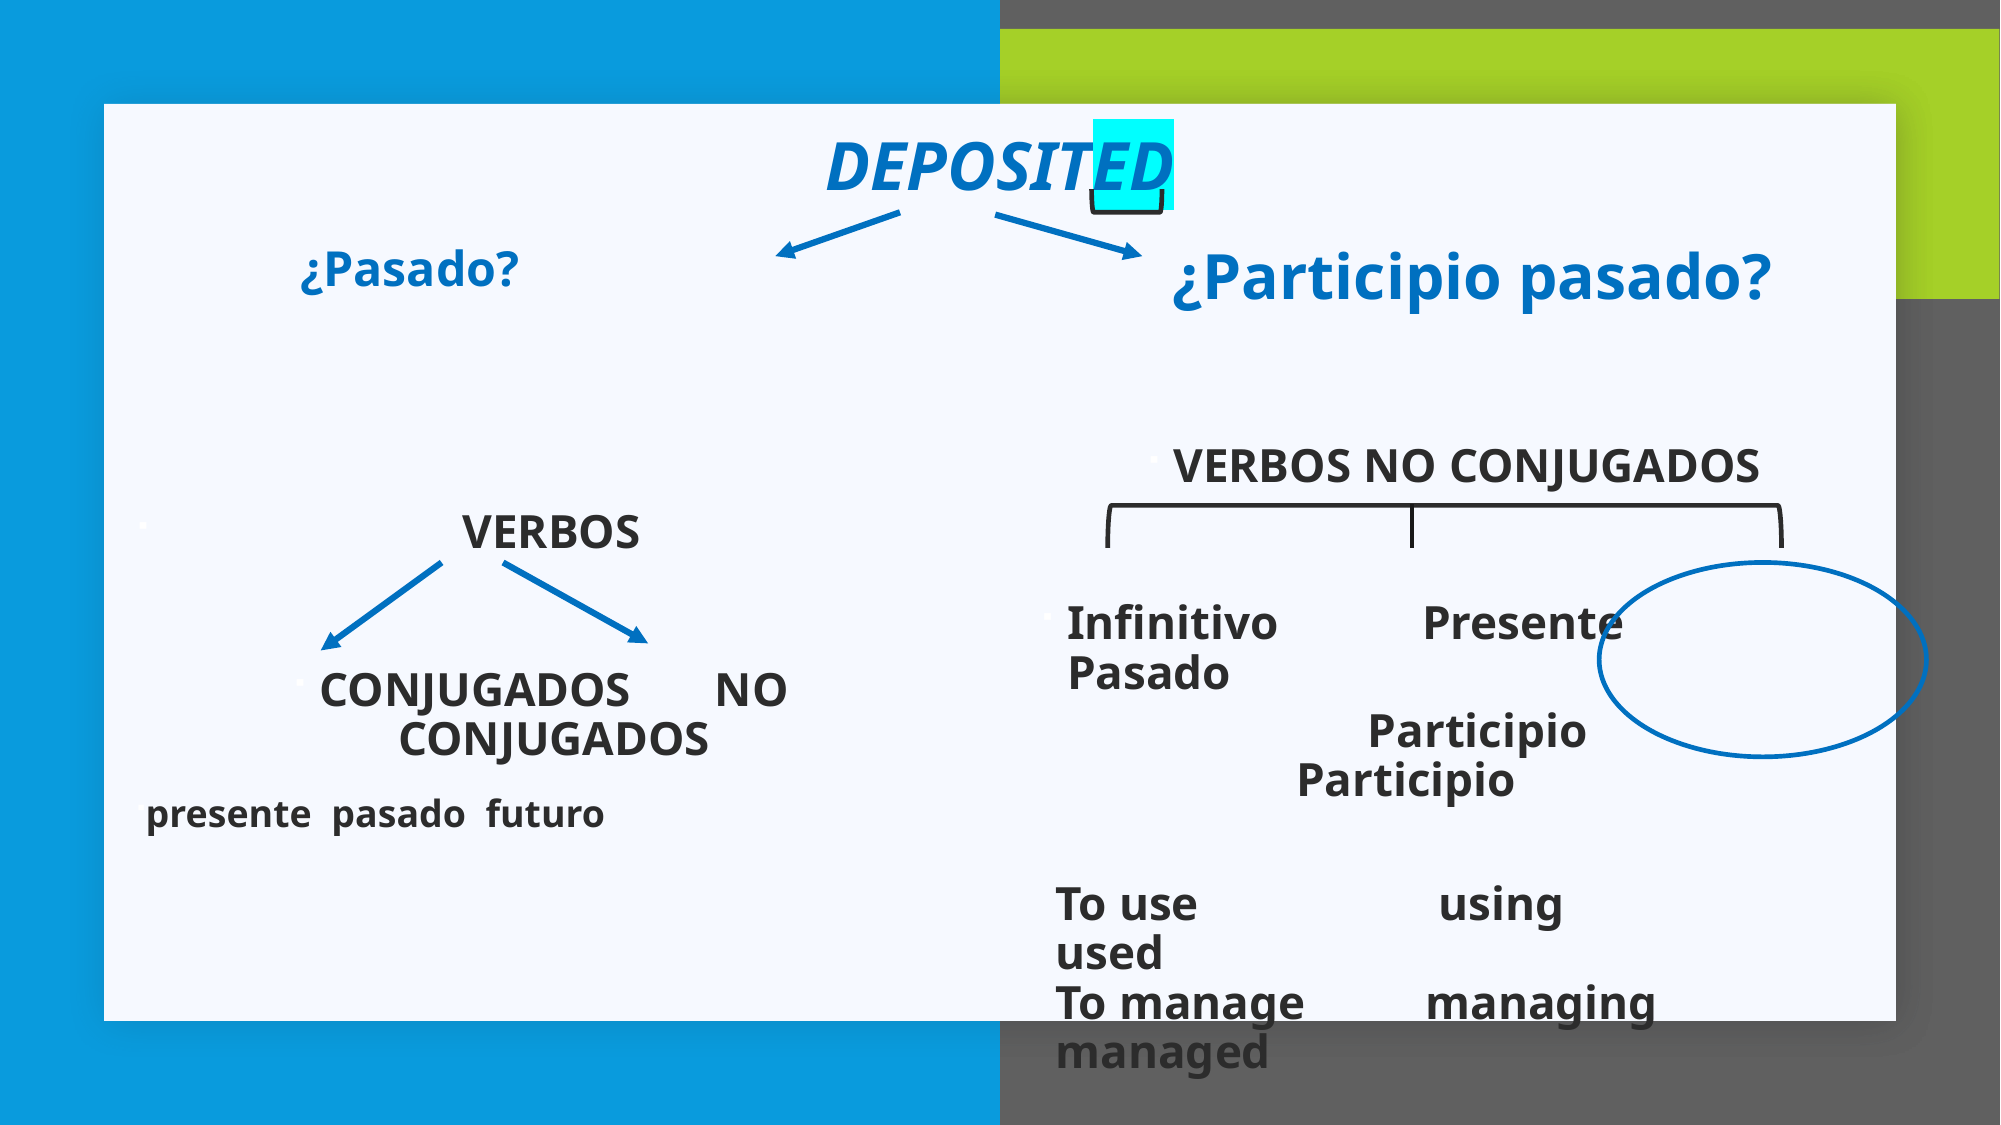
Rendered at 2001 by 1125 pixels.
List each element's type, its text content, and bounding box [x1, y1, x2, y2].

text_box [320, 562, 442, 651]
text_box [1090, 189, 1163, 214]
title deposited [197, 46, 1803, 295]
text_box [775, 211, 901, 257]
text_box [1415, 504, 1783, 548]
list VERBOS CONJUGADOS NO CONJUGADOS presente pasado futuro [117, 339, 961, 1021]
text_box [1598, 561, 1928, 758]
list ¿Participio pasado? [1039, 237, 1820, 360]
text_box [502, 562, 649, 644]
text_box [1106, 504, 1409, 548]
list ¿Pasado? [198, 237, 979, 359]
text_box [994, 214, 1143, 257]
list VERBOS NO CONJUGADOS Infinitivo Presente Pasado Participio Participio To use using used To manage managing managed [1022, 435, 1883, 1021]
